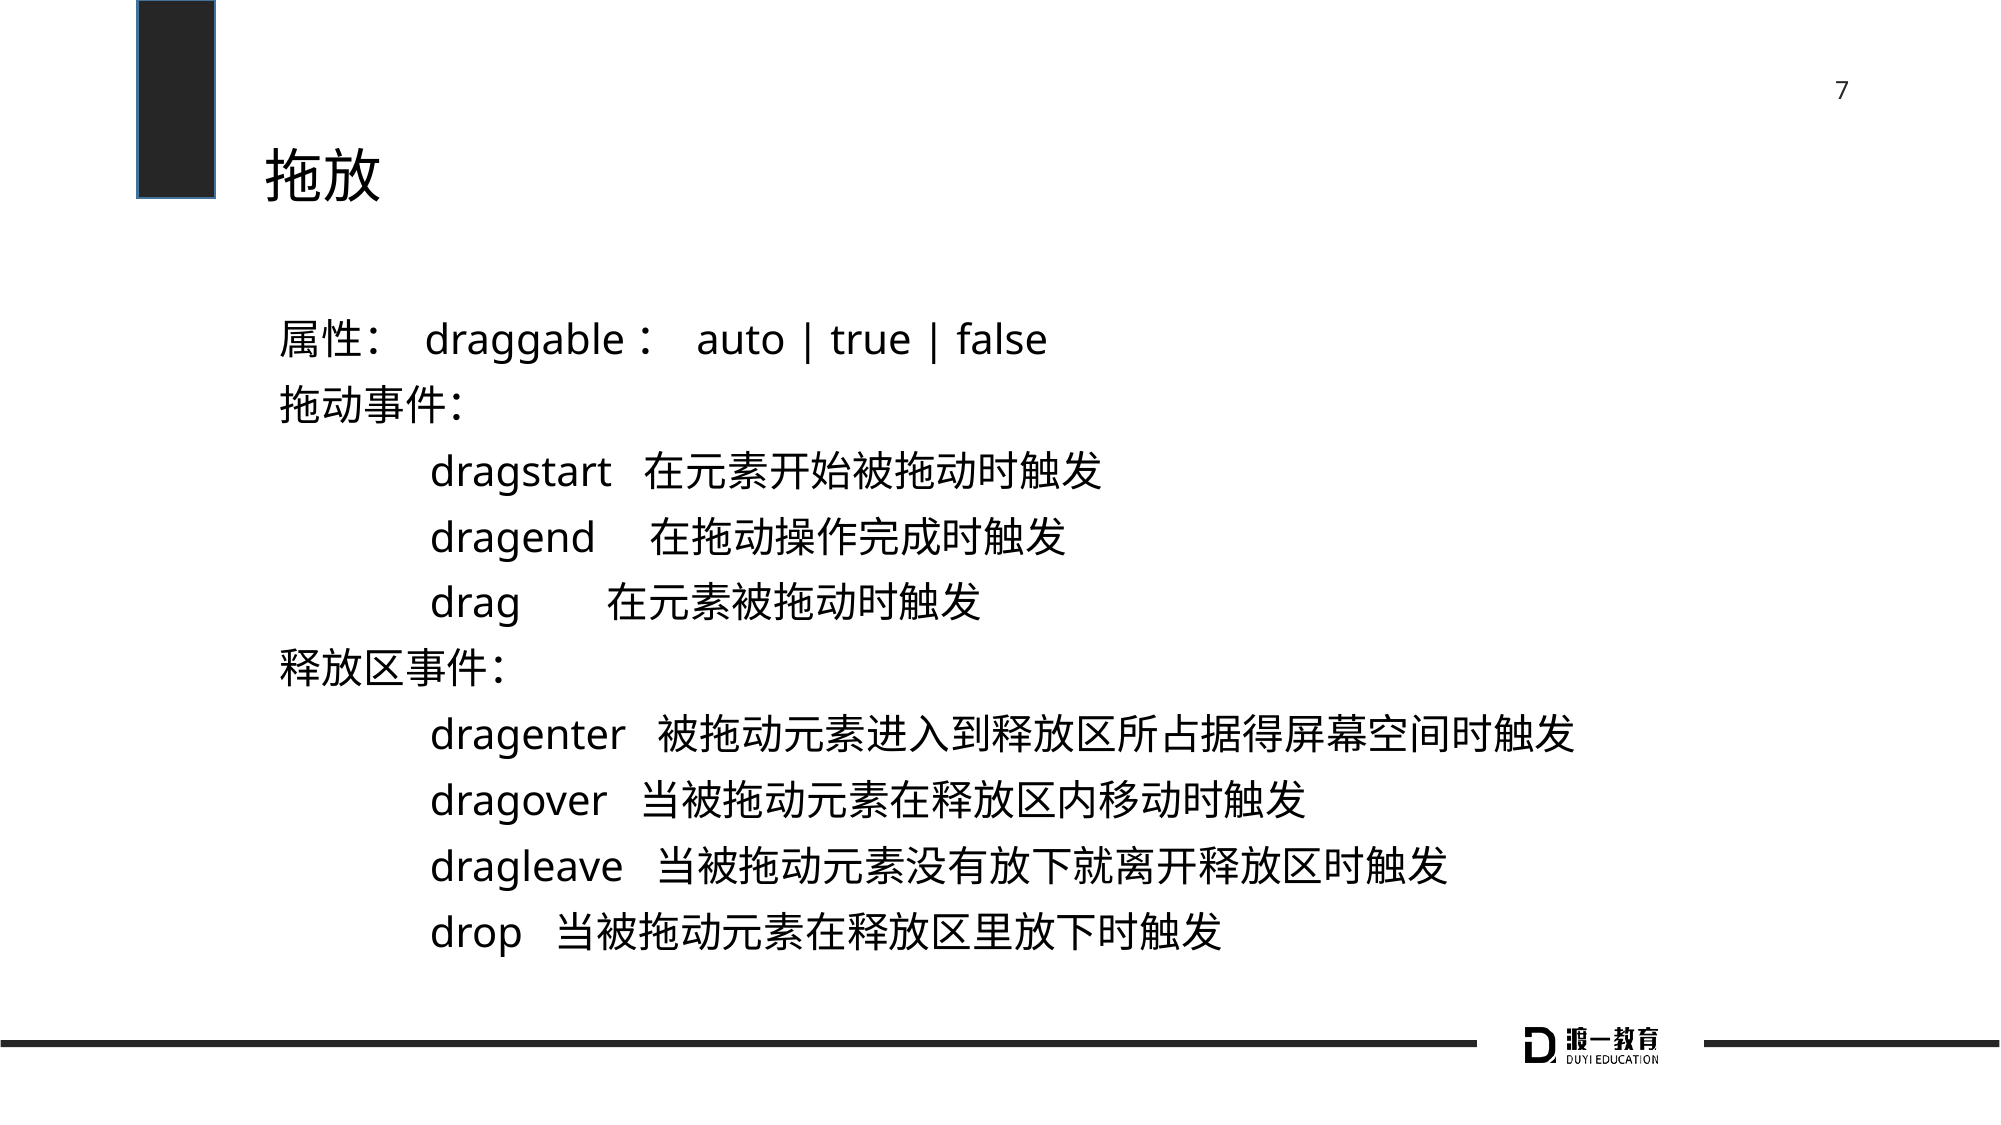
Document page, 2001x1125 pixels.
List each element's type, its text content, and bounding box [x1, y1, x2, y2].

subtitle 属性： draggable： auto | true | false 拖动事件： dragstart 在元素开始被拖动时触发 dragend 在拖动操作完成时触发 drag 在元素被拖动时触发 释放区事件： dragenter 被拖动元素进入到释放区所占据得屏幕空间时触发 dragover 当被拖动元素在释放区内移动时触发 dragleave 当被拖动元素没有放下就离开释放区时触发 drop 当被拖动元素在释放区里放下时触发 [249, 303, 1750, 1032]
title 拖放 [249, 93, 1750, 218]
picture [1502, 1032, 1679, 1081]
